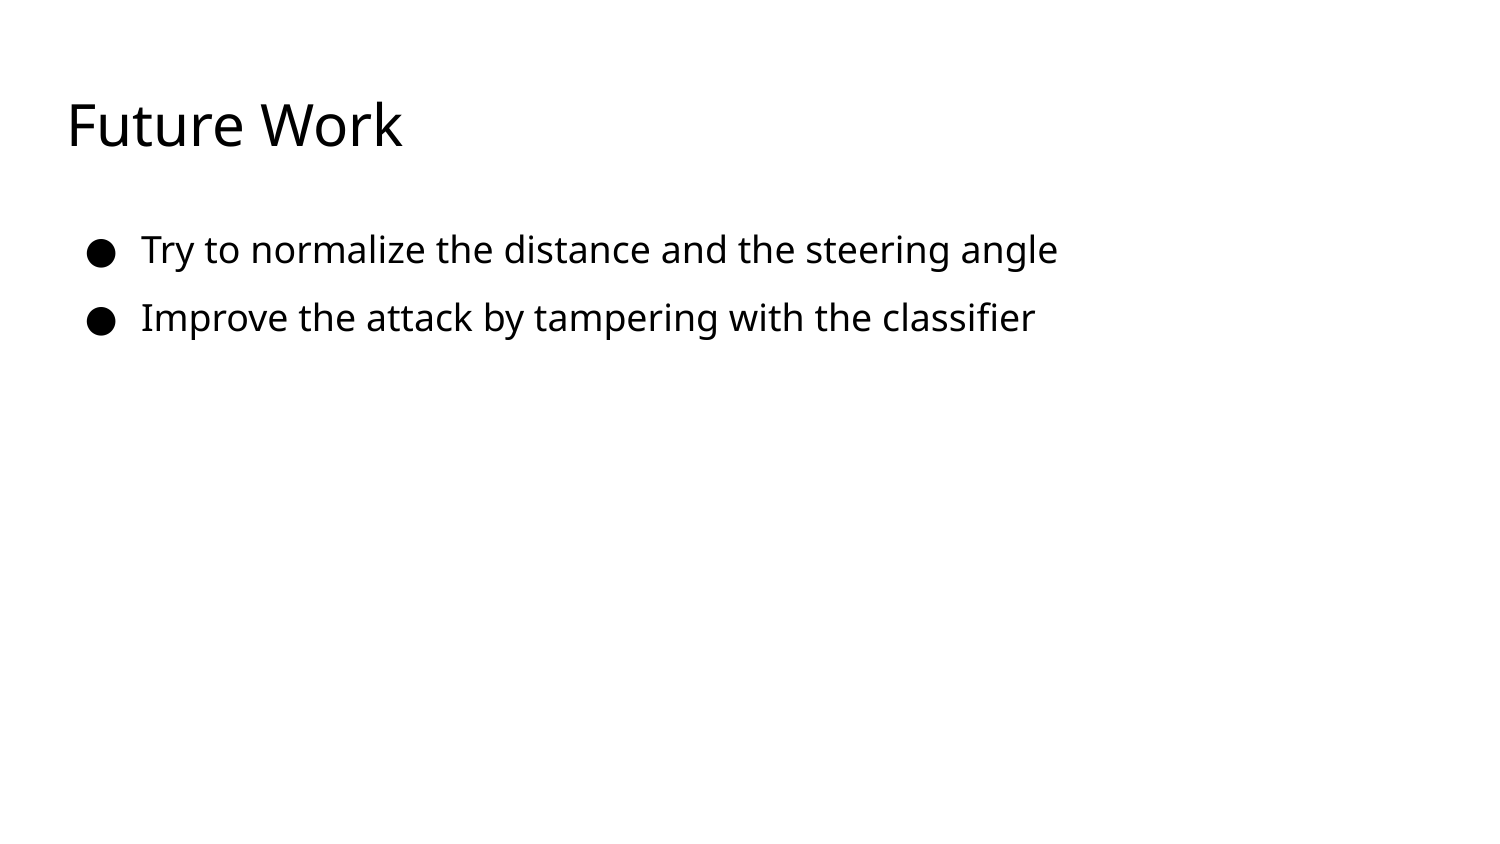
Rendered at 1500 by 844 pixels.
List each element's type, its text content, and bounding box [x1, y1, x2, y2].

title Future Work [51, 72, 1449, 167]
list Try to normalize the distance and the steering angle Improve the attack by tampering with the classifier [51, 189, 1449, 750]
